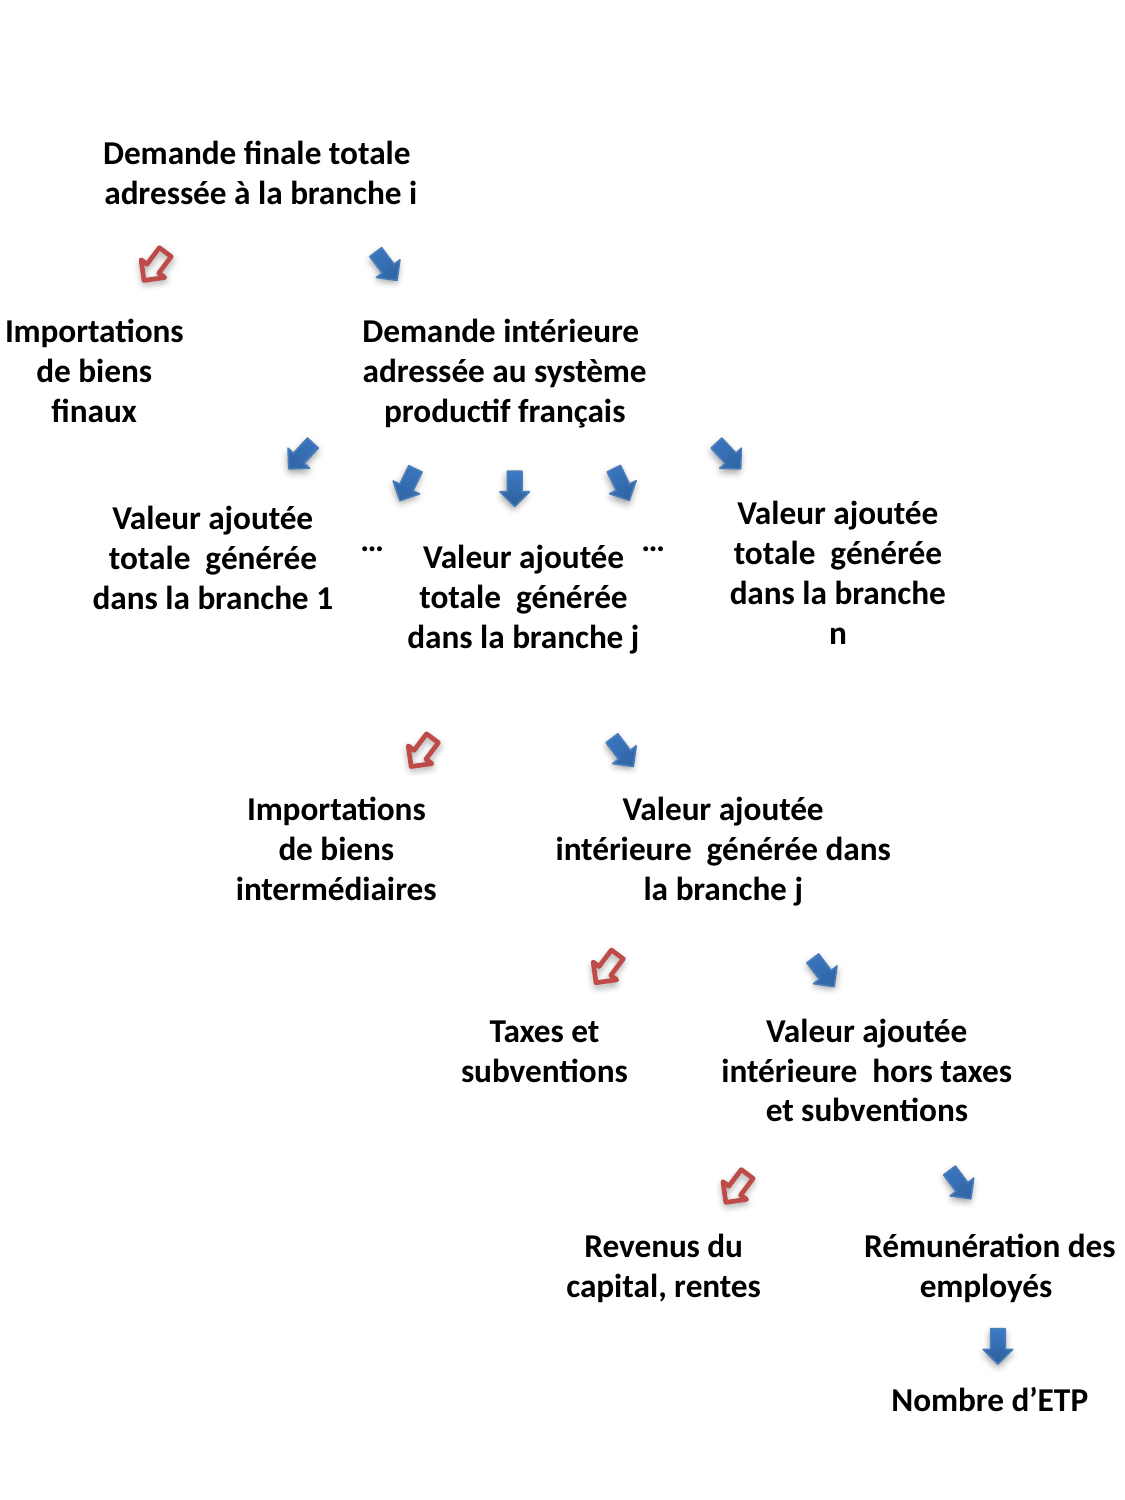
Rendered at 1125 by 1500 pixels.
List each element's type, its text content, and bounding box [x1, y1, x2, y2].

text_box [592, 949, 624, 984]
text_box … [345, 511, 400, 566]
text_box [606, 464, 637, 502]
text_box [605, 733, 638, 768]
text_box Revenus du capital, rentes [540, 1217, 787, 1312]
text_box [943, 1165, 975, 1200]
text_box [806, 953, 838, 988]
text_box [407, 733, 439, 768]
text_box [722, 1169, 754, 1204]
text_box [499, 470, 531, 508]
text_box [287, 437, 319, 470]
text_box Importations de biens intermédiaires [216, 780, 457, 915]
text_box [392, 464, 423, 502]
text_box … [626, 511, 680, 566]
text_box [982, 1327, 1014, 1365]
text_box Taxes et subventions [444, 1001, 645, 1096]
text_box [140, 247, 172, 282]
text_box [369, 246, 401, 282]
text_box Importations de biens finaux [0, 301, 206, 437]
text_box [710, 437, 743, 470]
